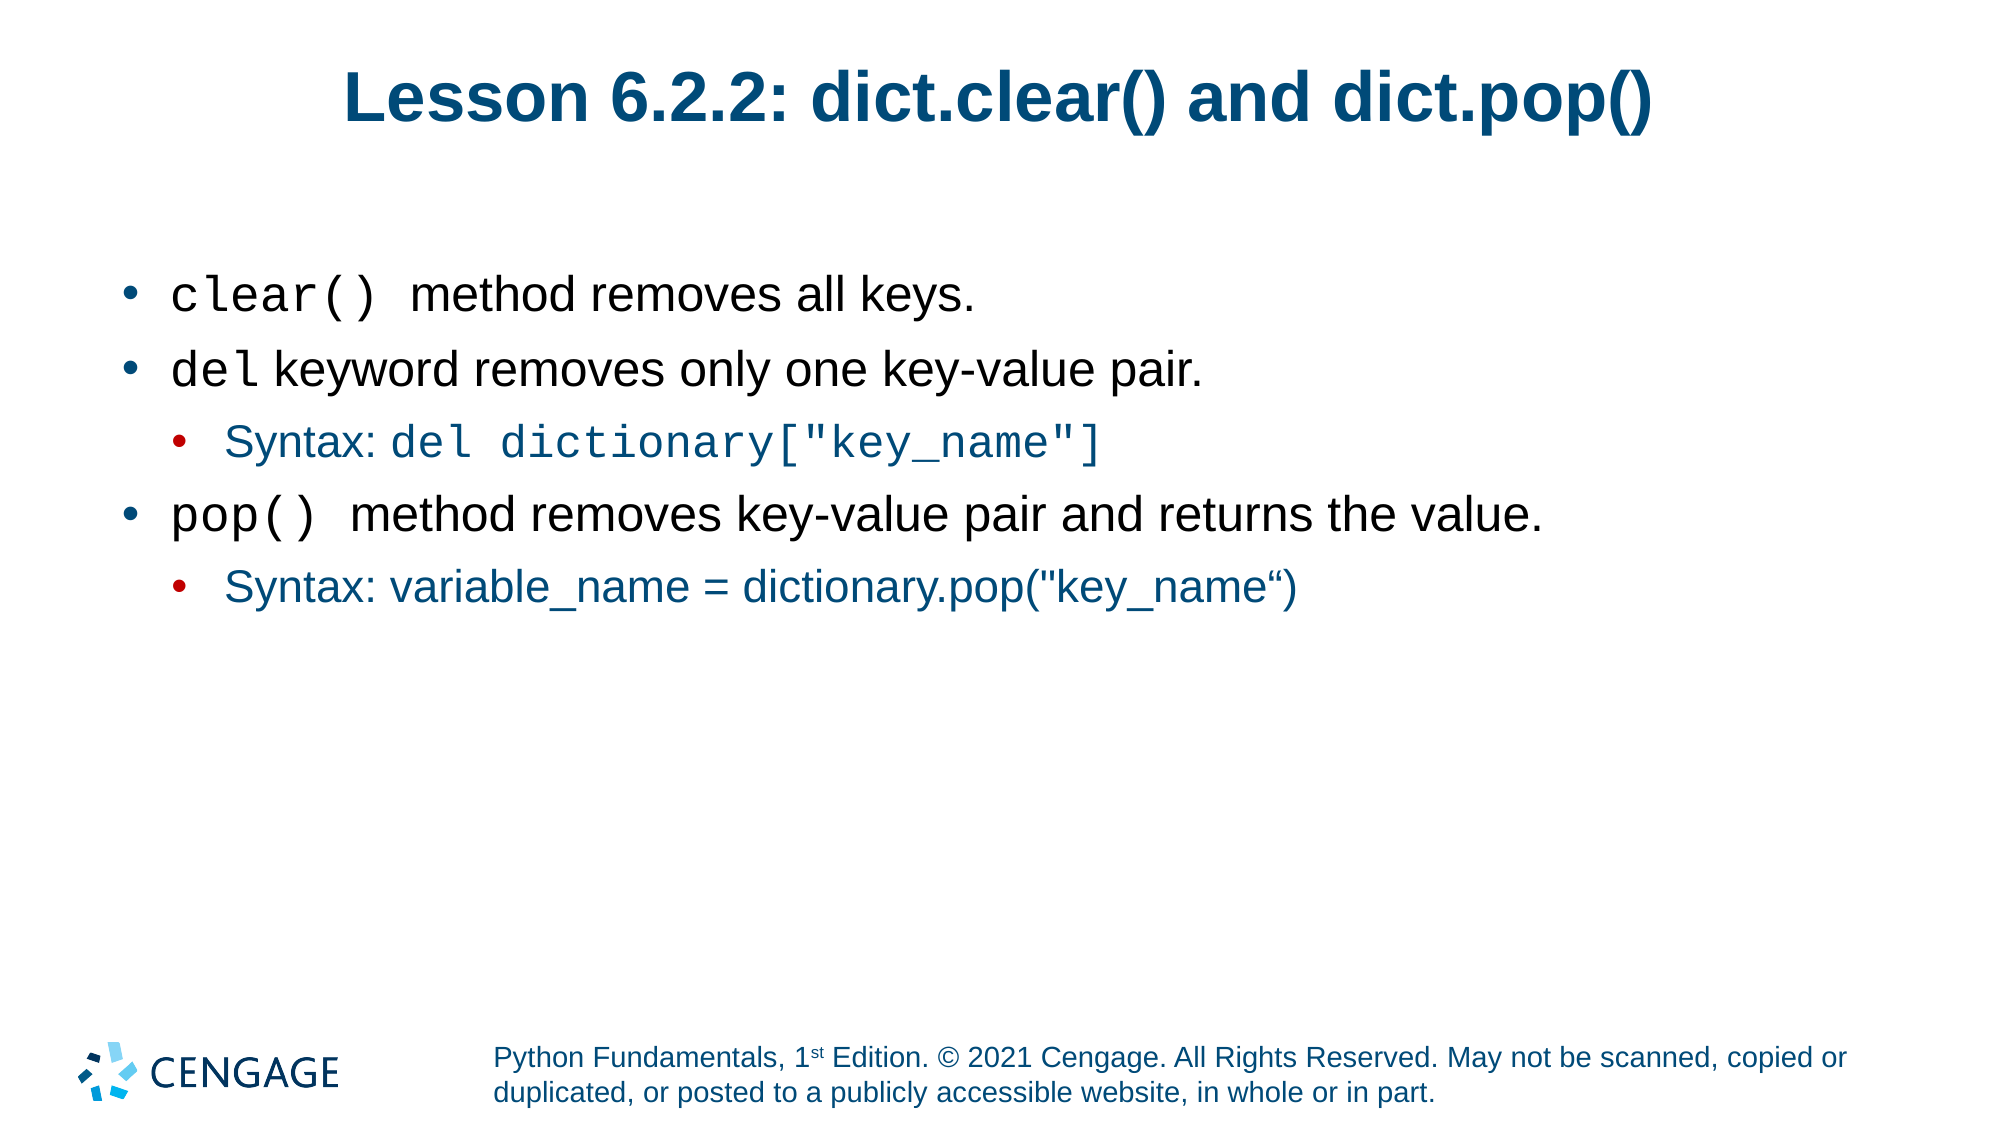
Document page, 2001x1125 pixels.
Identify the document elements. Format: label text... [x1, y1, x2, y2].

picture [78, 1042, 338, 1101]
title Lesson 6.2.2: dict.clear() and dict.pop() [137, 59, 1863, 171]
list clear() method removes all keys. del keyword removes only one key-value pair. Syntax: del dictionary["key_name"] pop() method removes key-value pair and returns the value. Syntax: variable_name = dictionary.pop("key_name“) [121, 268, 1880, 817]
